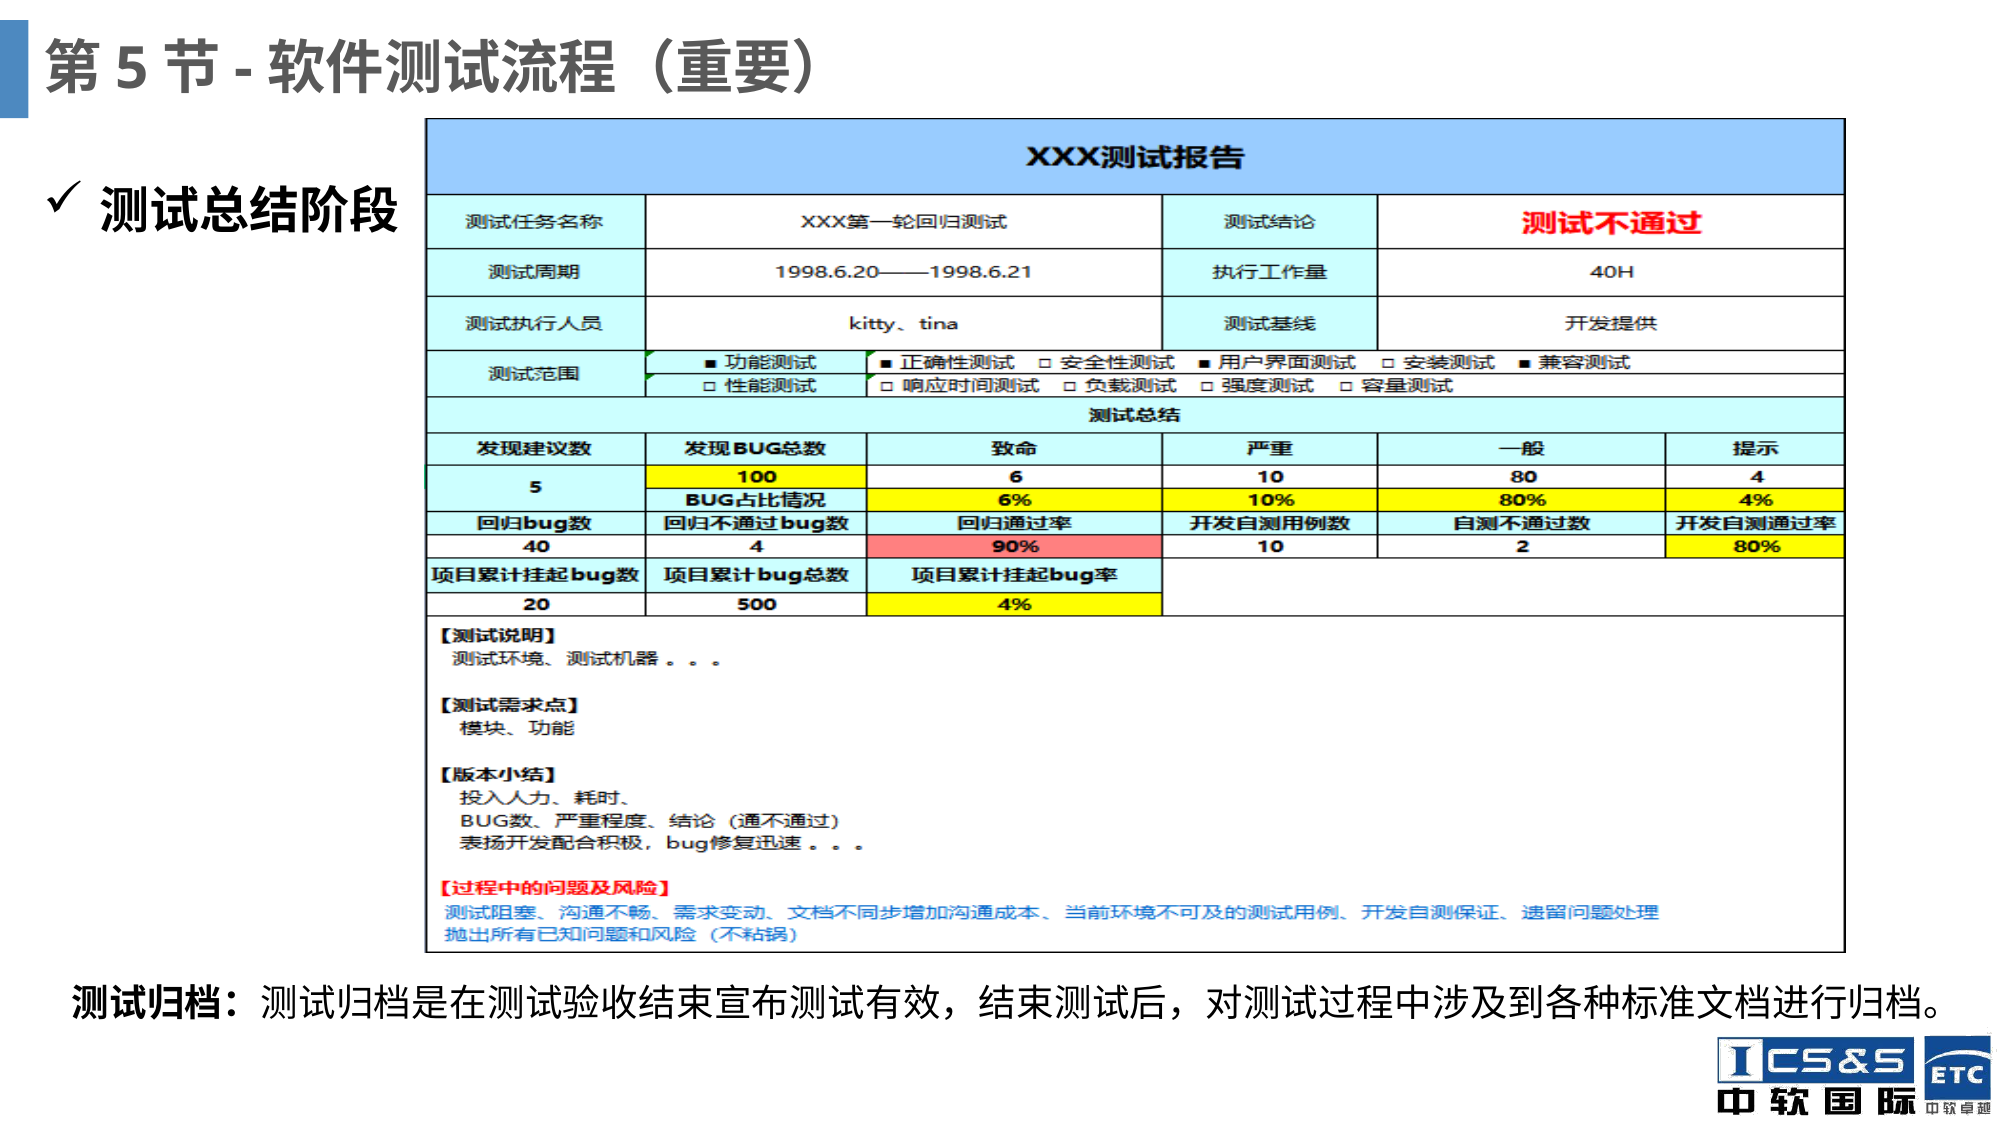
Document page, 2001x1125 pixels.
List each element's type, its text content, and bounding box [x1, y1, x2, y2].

title 第5节-软件测试流程（重要） [28, 20, 1927, 119]
picture [424, 118, 1846, 953]
text_box 测试归档：测试归档是在测试验收结束宣布测试有效，结束测试后，对测试过程中涉及到各种标准文档进行归档。 [56, 971, 1939, 1032]
picture [1706, 1026, 2000, 1125]
text_box 测试总结阶段 [28, 140, 424, 246]
